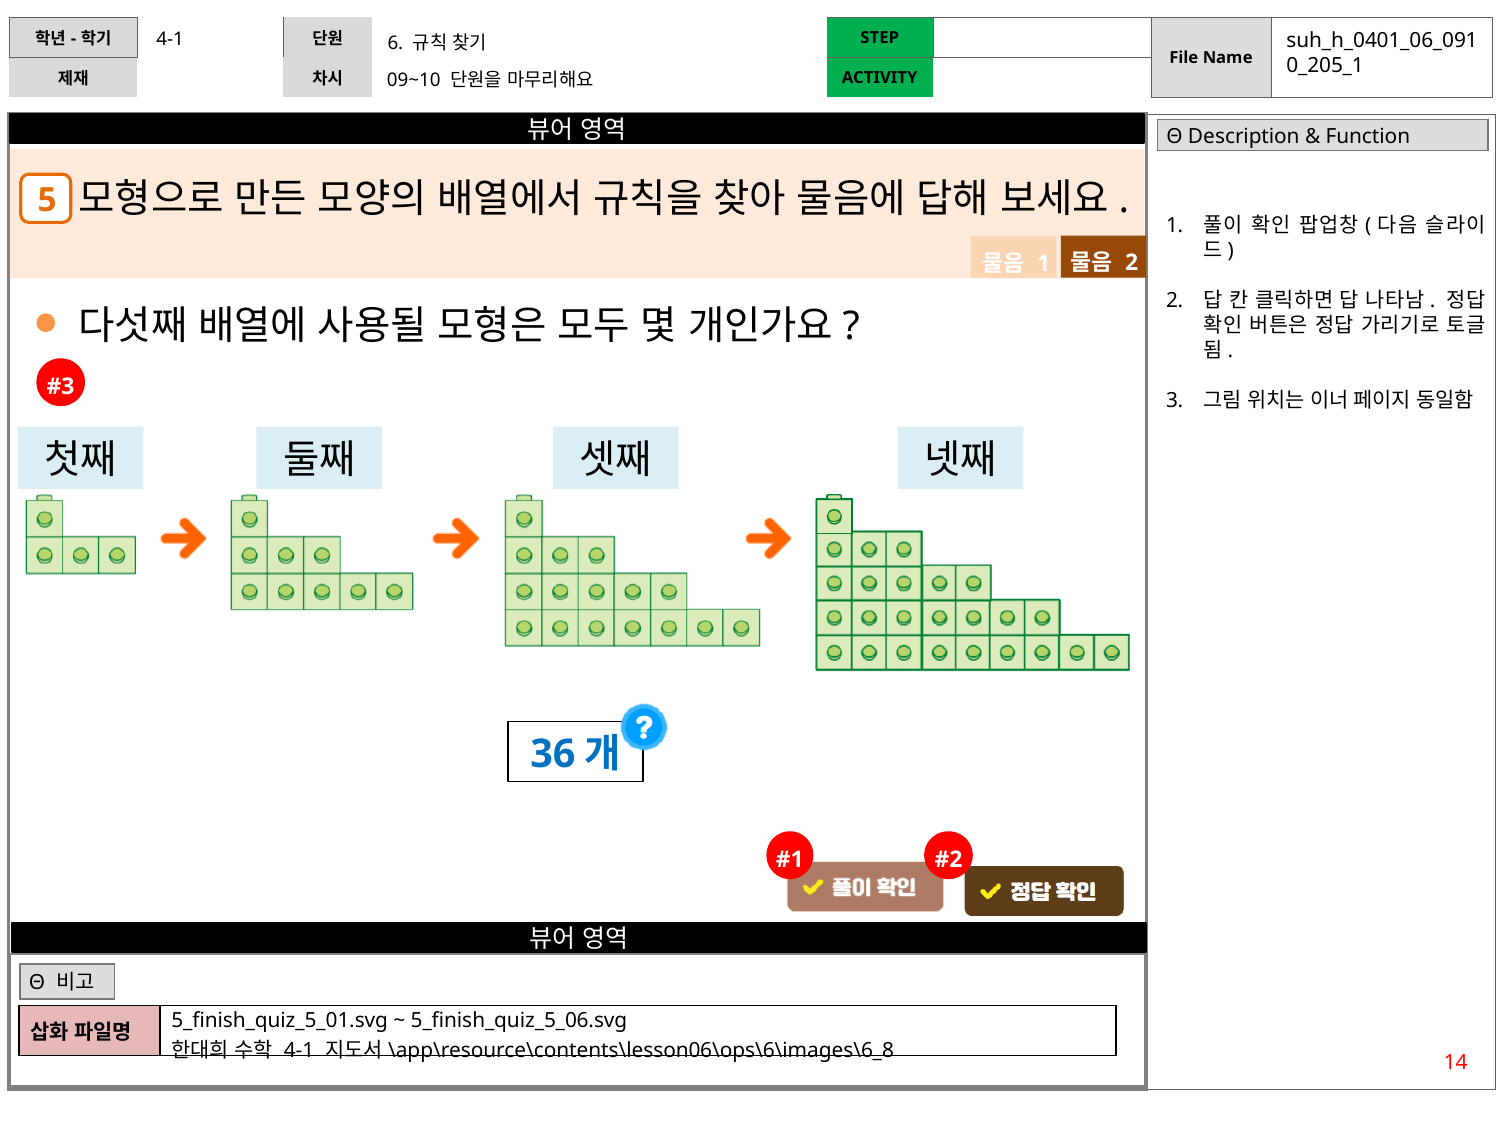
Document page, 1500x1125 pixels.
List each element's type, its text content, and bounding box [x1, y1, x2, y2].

text_box #3 [34, 356, 88, 409]
text_box 모형으로 만든 모양의 배열에서 규칙을 찾아 물음에 답해 보세요. [63, 165, 1150, 228]
text_box #2 [922, 829, 975, 882]
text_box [967, 226, 1158, 280]
text_box 풀이 확인 팝업창(다음 슬라이드) 답 칸 클릭하면 답 나타남. 정답 확인 버튼은 정답 가리기로 토글 됨. 그림 위치는 이너 페이지 동일함 [1151, 179, 1500, 419]
text_box 5 [18, 172, 73, 225]
text_box [8, 147, 1147, 280]
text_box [17, 426, 1134, 675]
table_header 5_finish_quiz_5_01.svg ~ 5_finish_quiz_5_06.svg 한대희 수학 4-1 지도서\app\resource\contents\lesson06\ops\6\images\6_8 [161, 1006, 1115, 1055]
table_header 삽화 파일명 [20, 1006, 159, 1055]
picture [784, 858, 944, 913]
text_box 4-1 [141, 18, 284, 55]
picture [963, 863, 1126, 918]
text_box [34, 311, 58, 335]
text_box #1 [764, 829, 816, 879]
text_box suh_h_0401_06_0910_205_1 [1271, 18, 1500, 84]
text_box 6. 규칙 찾기 [372, 23, 828, 48]
table_header Θ Description & Function [1158, 120, 1487, 150]
text_box 09~10 단원을 마무리해요 [372, 60, 821, 96]
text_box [507, 698, 674, 782]
text_box 다섯째 배열에 사용될 모형은 모두 몇 개인가요? [63, 292, 1150, 355]
